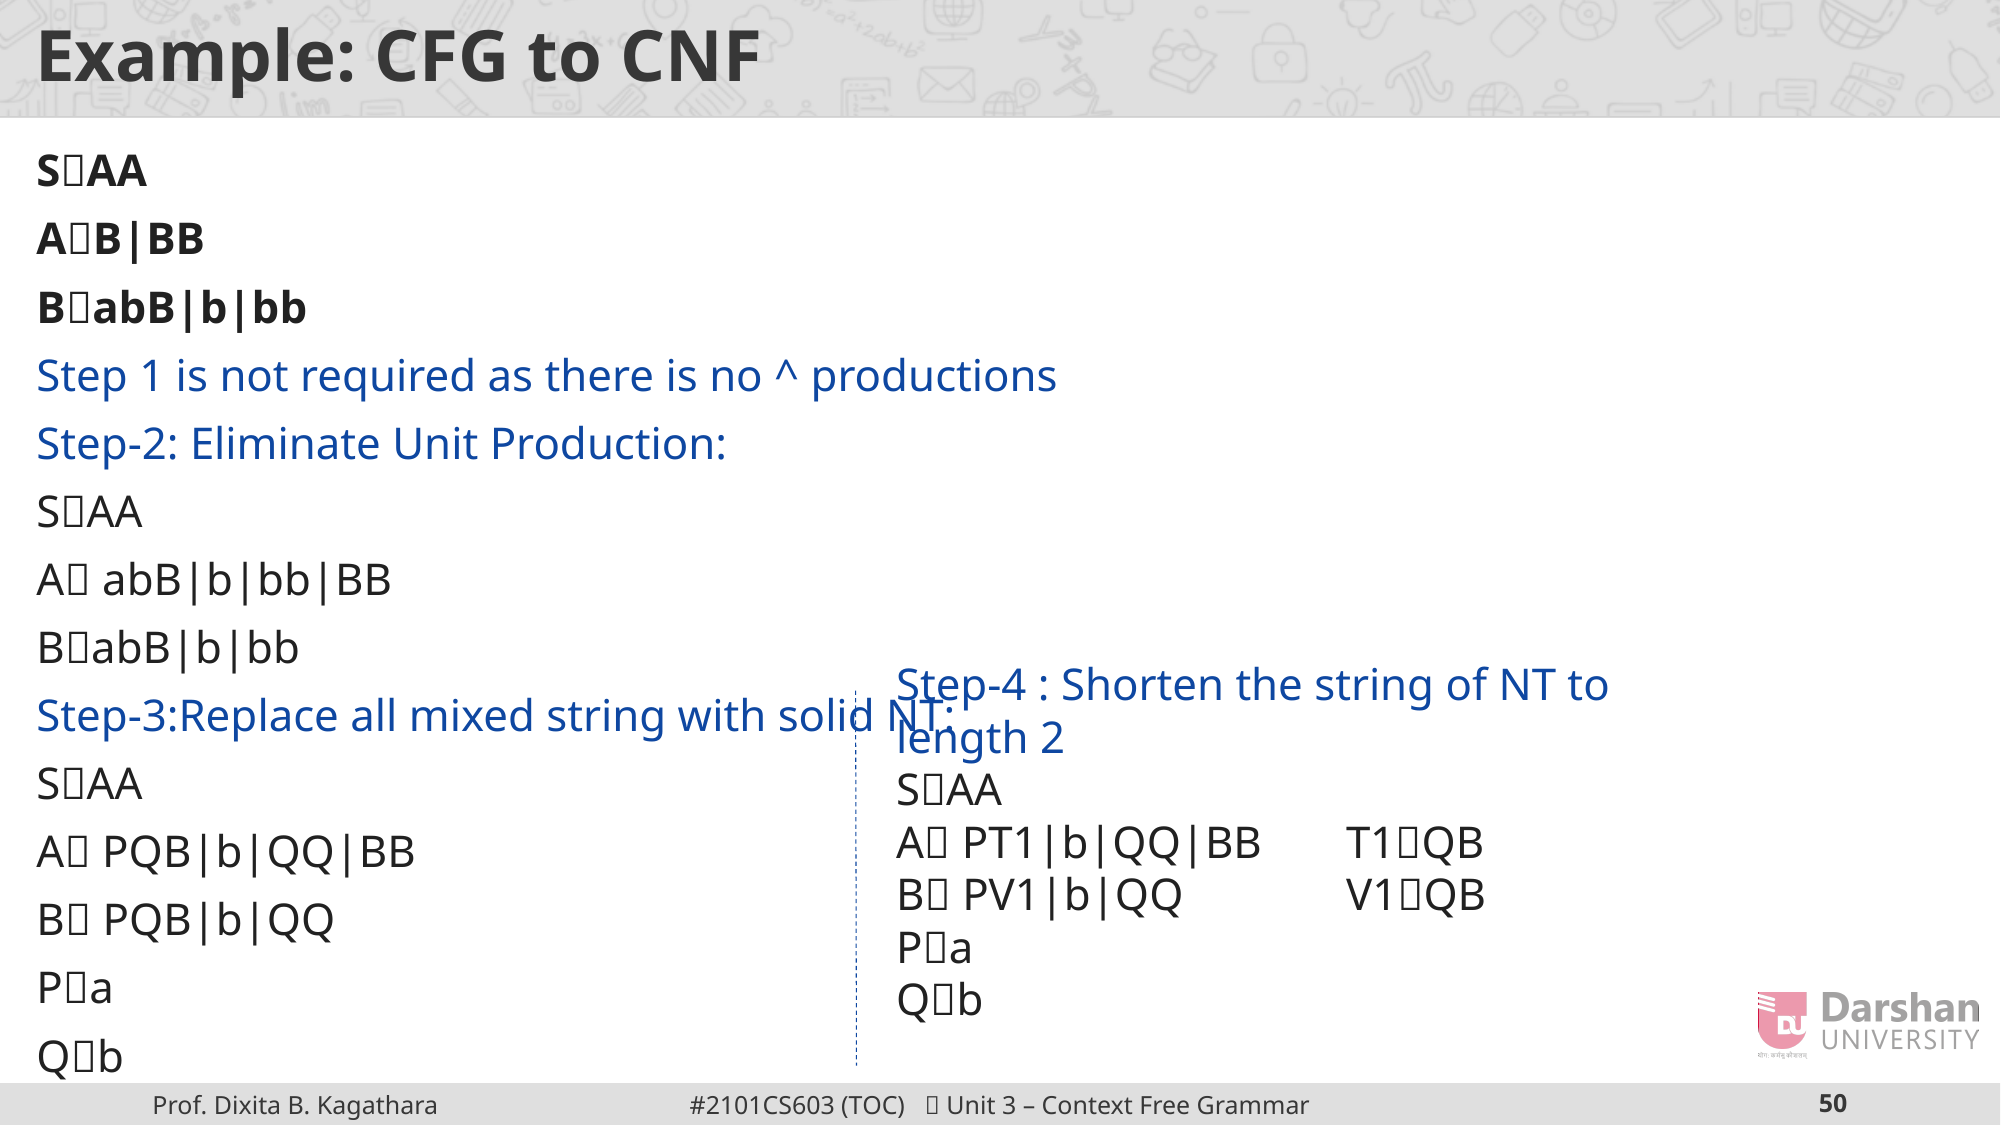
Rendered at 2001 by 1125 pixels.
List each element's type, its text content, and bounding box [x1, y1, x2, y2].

title Example: CFG to CNF [0, 0, 2000, 117]
text_box Step-4 : Shorten the string of NT to length 2 SAA A PT1|b|QQ|BB T1QB B PV1|b|QQ V1QB Pa Qb [880, 690, 1675, 1042]
list SAA AB|BB BabB|b|bb Step 1 is not required as there is no ^ productions Step-2: Eliminate Unit Production: SAA A abB|b|bb|BB BabB|b|bb Step-3:Replace all mixed string with solid NT: SAA A PQB|b|QQ|BB B PQB|b|QQ Pa Qb [21, 141, 1979, 1059]
